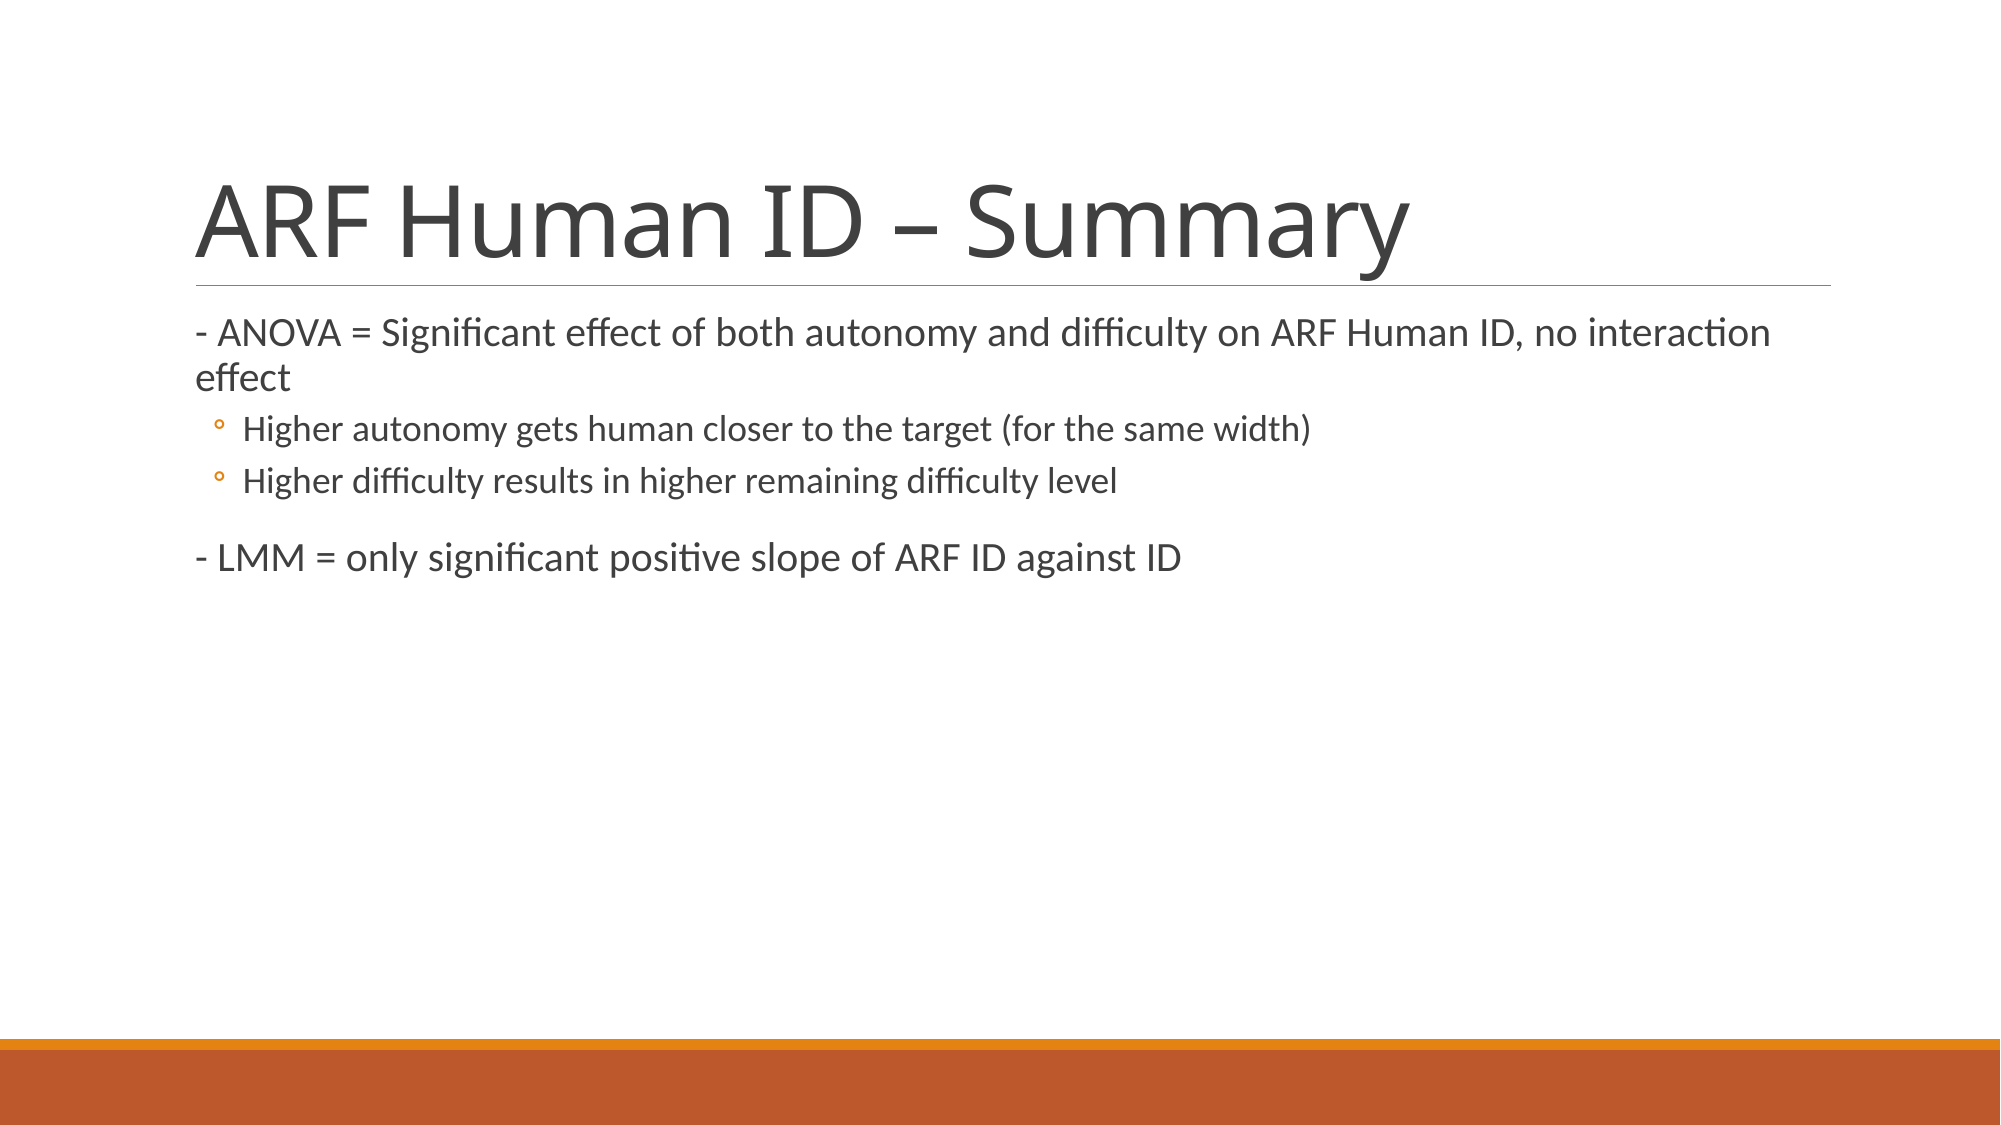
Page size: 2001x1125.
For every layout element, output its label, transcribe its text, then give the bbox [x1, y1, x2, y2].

title ARF Human ID – Summary [180, 47, 1830, 285]
list - ANOVA = Significant effect of both autonomy and difficulty on ARF Human ID, no interaction effect Higher autonomy gets human closer to the target (for the same width) Higher difficulty results in higher remaining difficulty level - LMM = only significant positive slope of ARF ID against ID [180, 302, 1830, 963]
